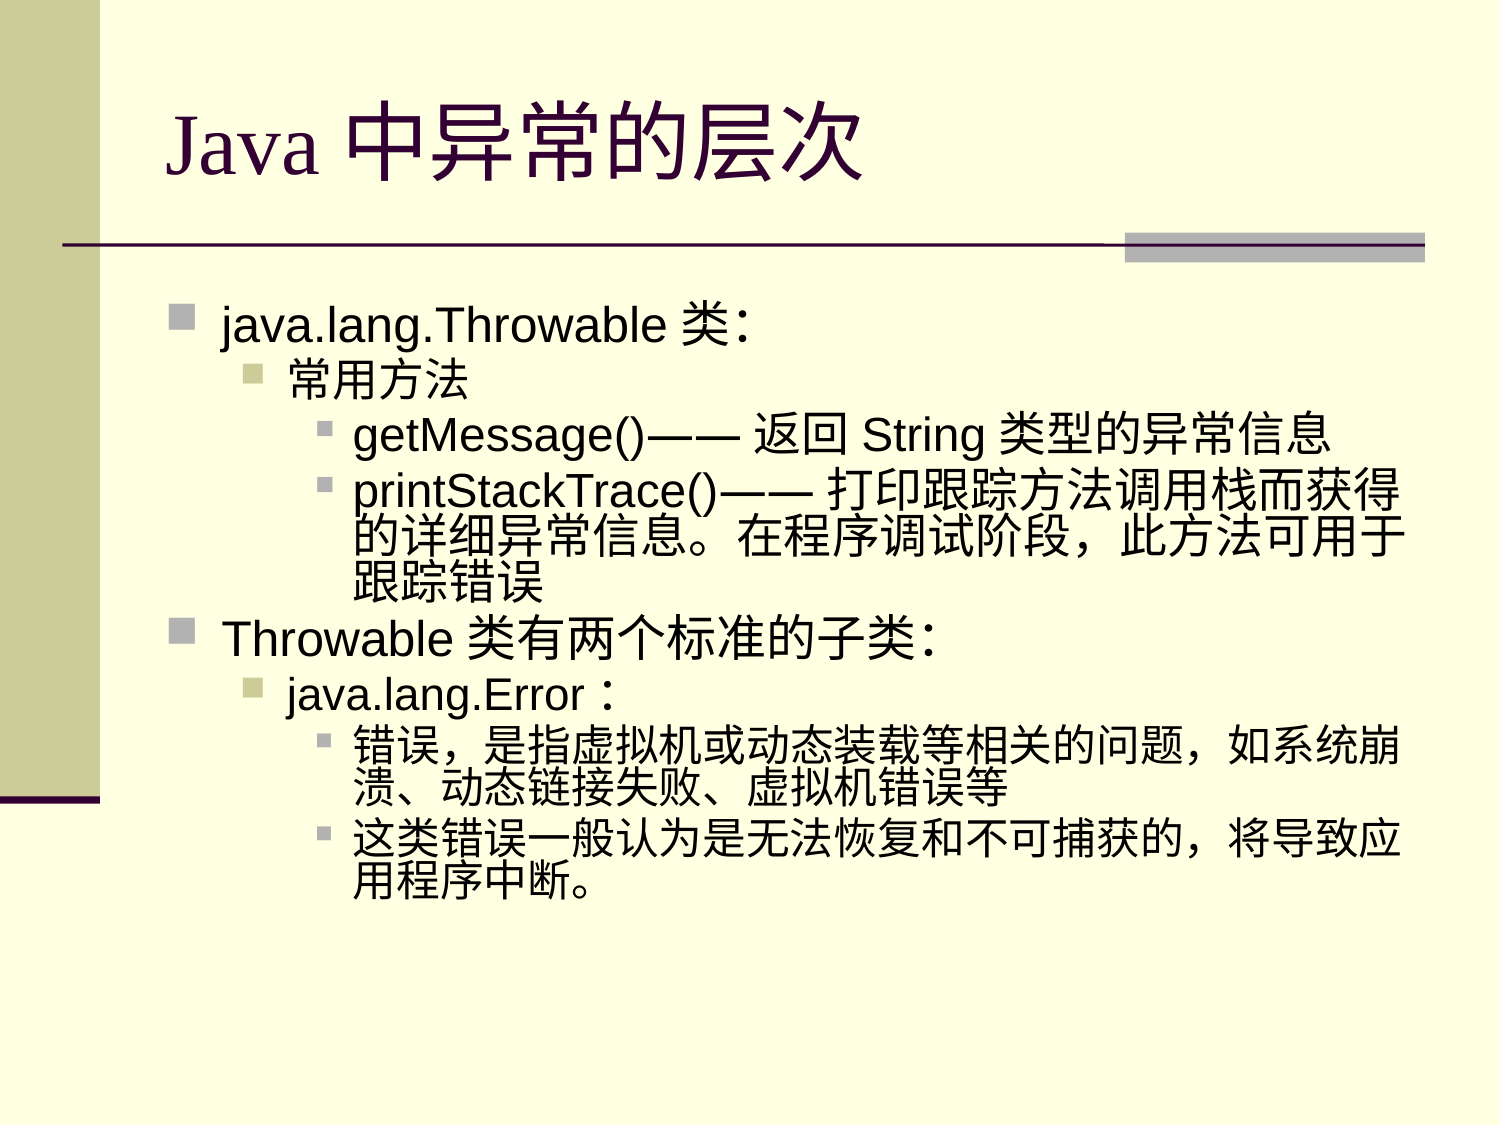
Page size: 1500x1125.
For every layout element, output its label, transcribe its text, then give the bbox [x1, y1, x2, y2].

title Java中异常的层次 [149, 45, 1426, 234]
list java.lang.Throwable类： 常用方法 getMessage()——返回String类型的异常信息 printStackTrace()——打印跟踪方法调用栈而获得的详细异常信息。在程序调试阶段，此方法可用于跟踪错误 Throwable类有两个标准的子类： java.lang.Error： 错误，是指虚拟机或动态装载等相关的问题，如系统崩溃、动态链接失败、虚拟机错误等 这类错误一般认为是无法恢复和不可捕获的，将导致应用程序中断。 [149, 296, 1426, 984]
